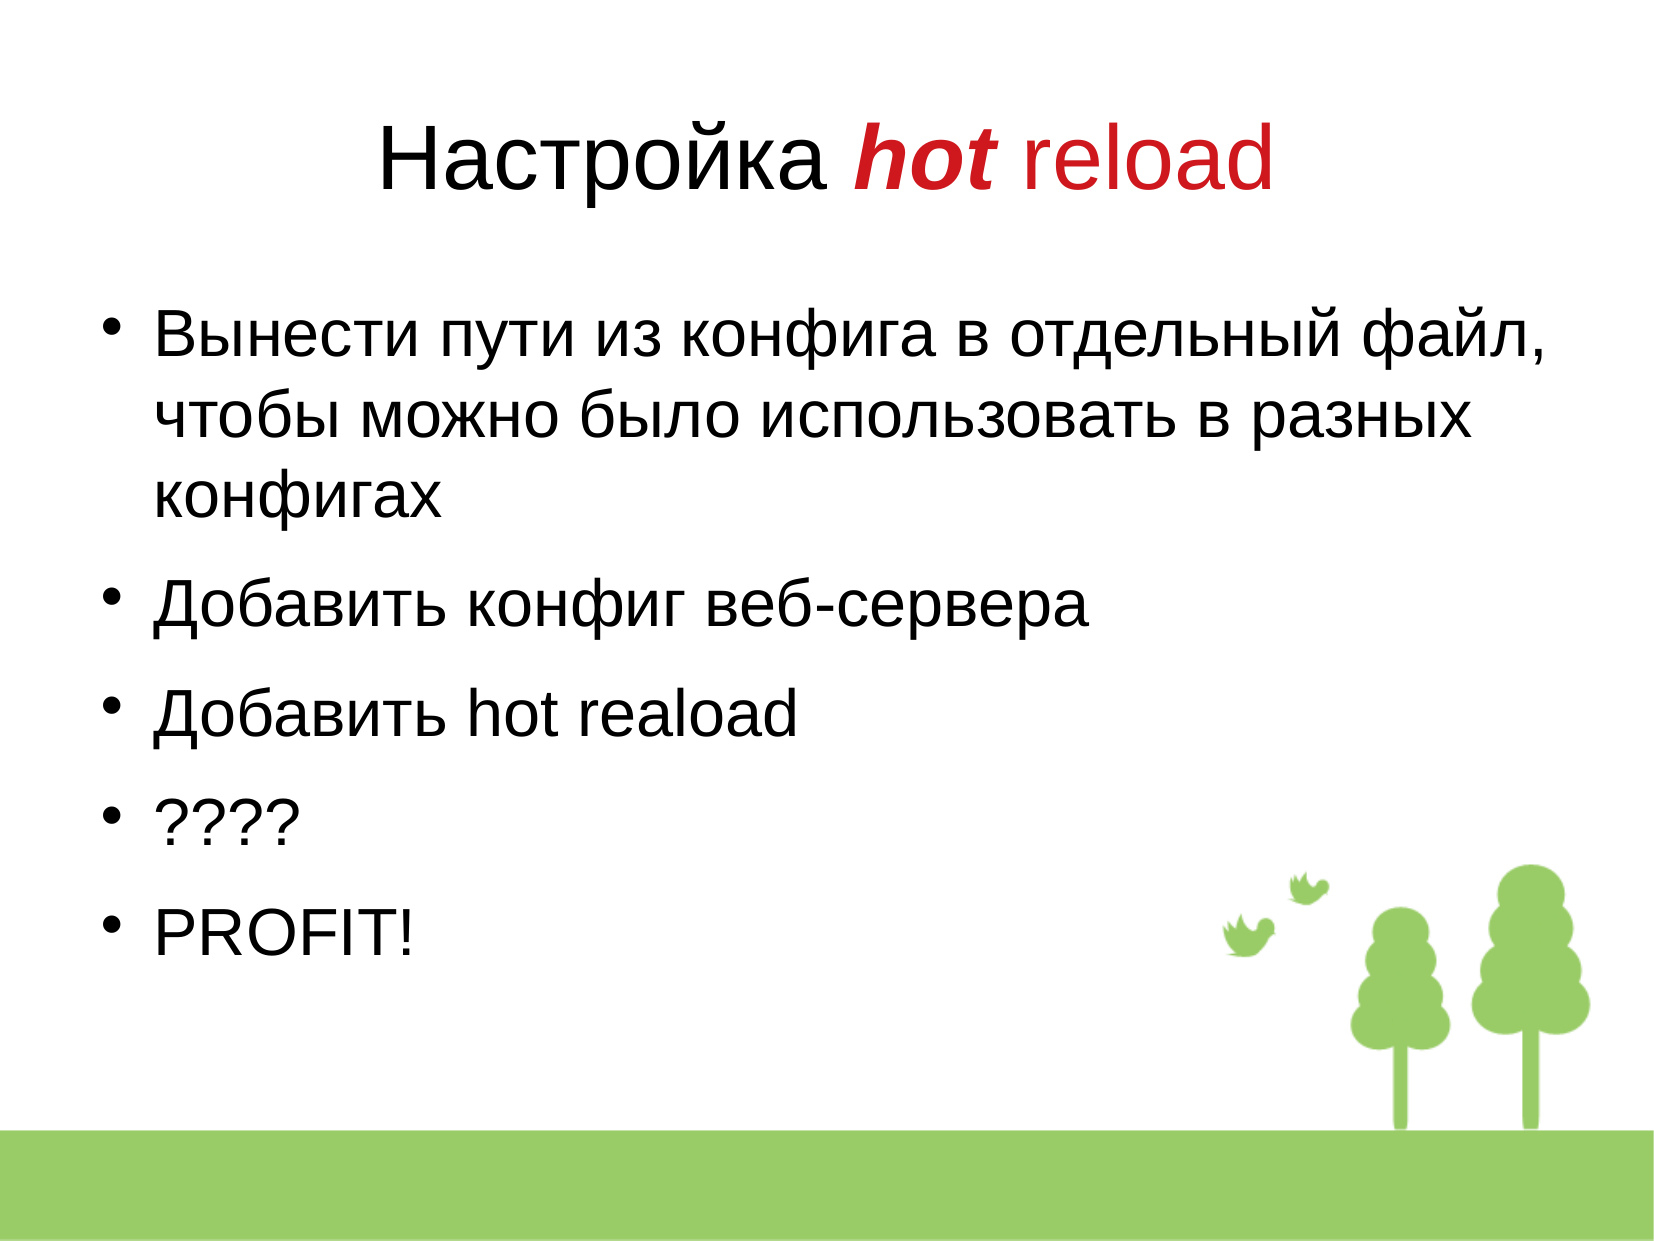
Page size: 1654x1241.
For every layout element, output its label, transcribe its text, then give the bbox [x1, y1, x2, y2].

text_box Настройка hot reload [82, 97, 1571, 208]
picture [0, 0, 1654, 1241]
text_box Вынести пути из конфига в отдельный файл, чтобы можно было использовать в разных конфигах Добавить конфиг веб-сервера Добавить hot reaload ???? PROFIT! [82, 290, 1571, 1010]
